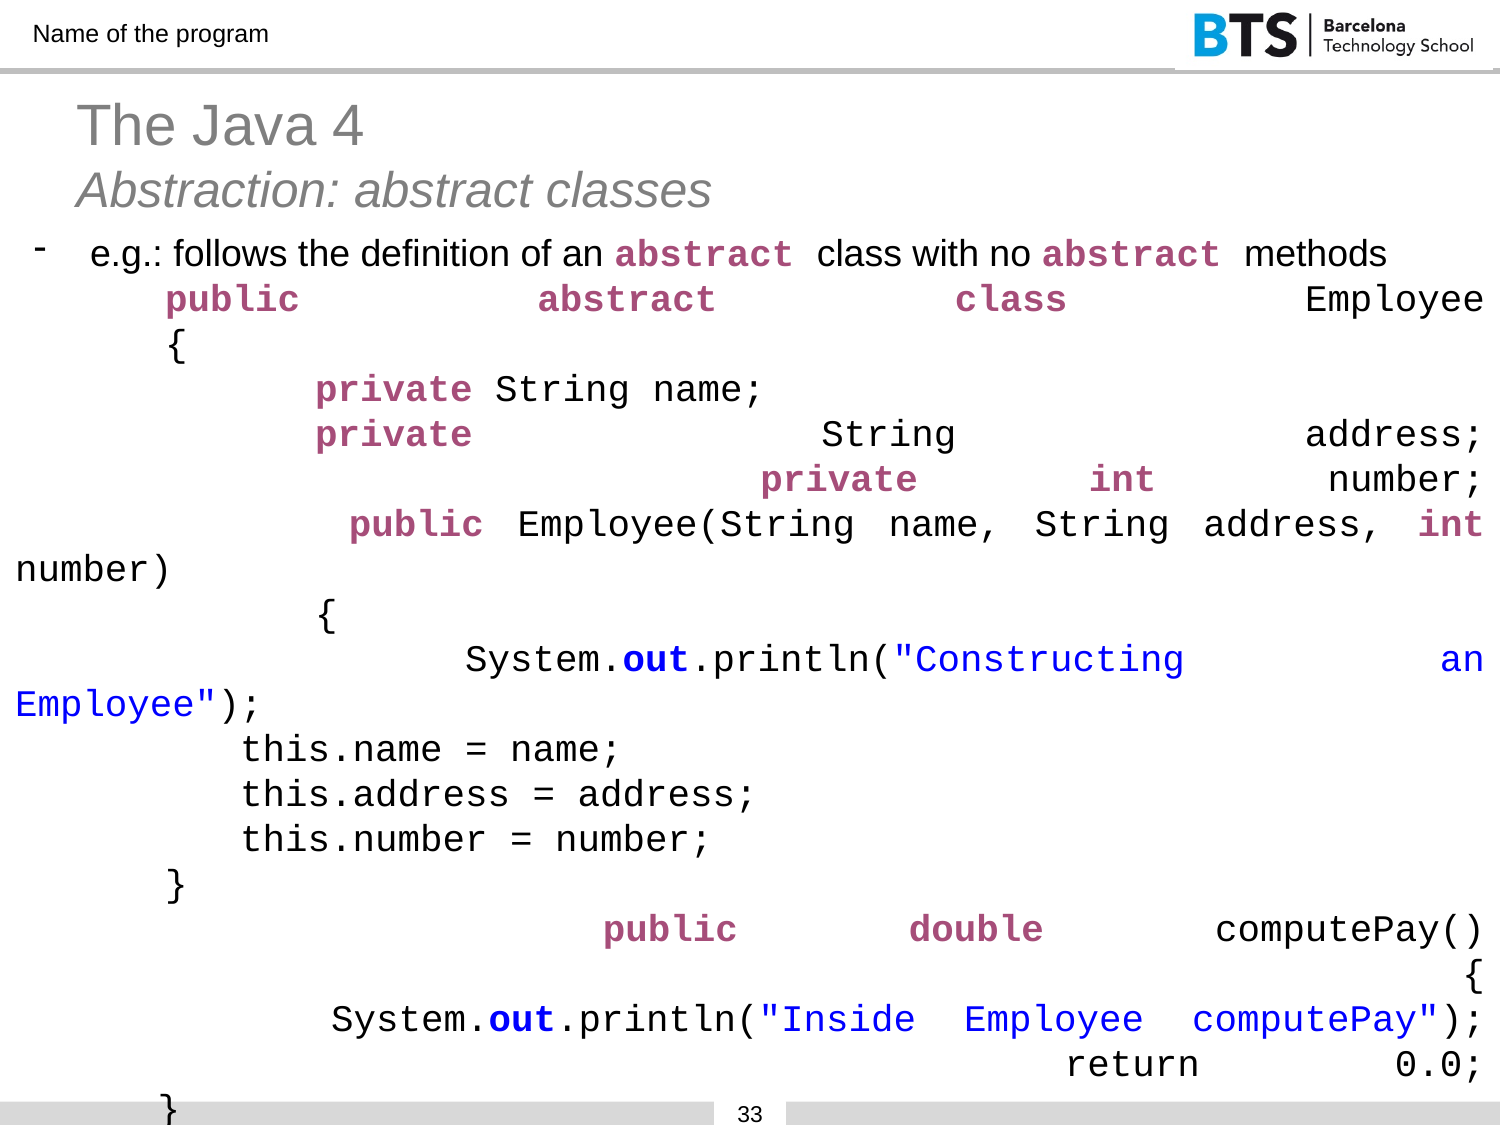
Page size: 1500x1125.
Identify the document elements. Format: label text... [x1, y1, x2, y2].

slide_number ‹#› [714, 1101, 786, 1125]
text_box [0, 0, 1500, 70]
text_box e.g.: follows the definition of an abstract class with no abstract methods public abstract class Employee { private String name; private String address; private int number; public Employee(String name, String address, int number) { System.out.println("Constructing an Employee"); this.name = name; this.address = address; this.number = number; } public double computePay() { System.out.println("Inside Employee computePay"); return 0.0; } } [0, 221, 1500, 520]
title The Java 4 Abstraction: abstract classes [61, 79, 1483, 221]
